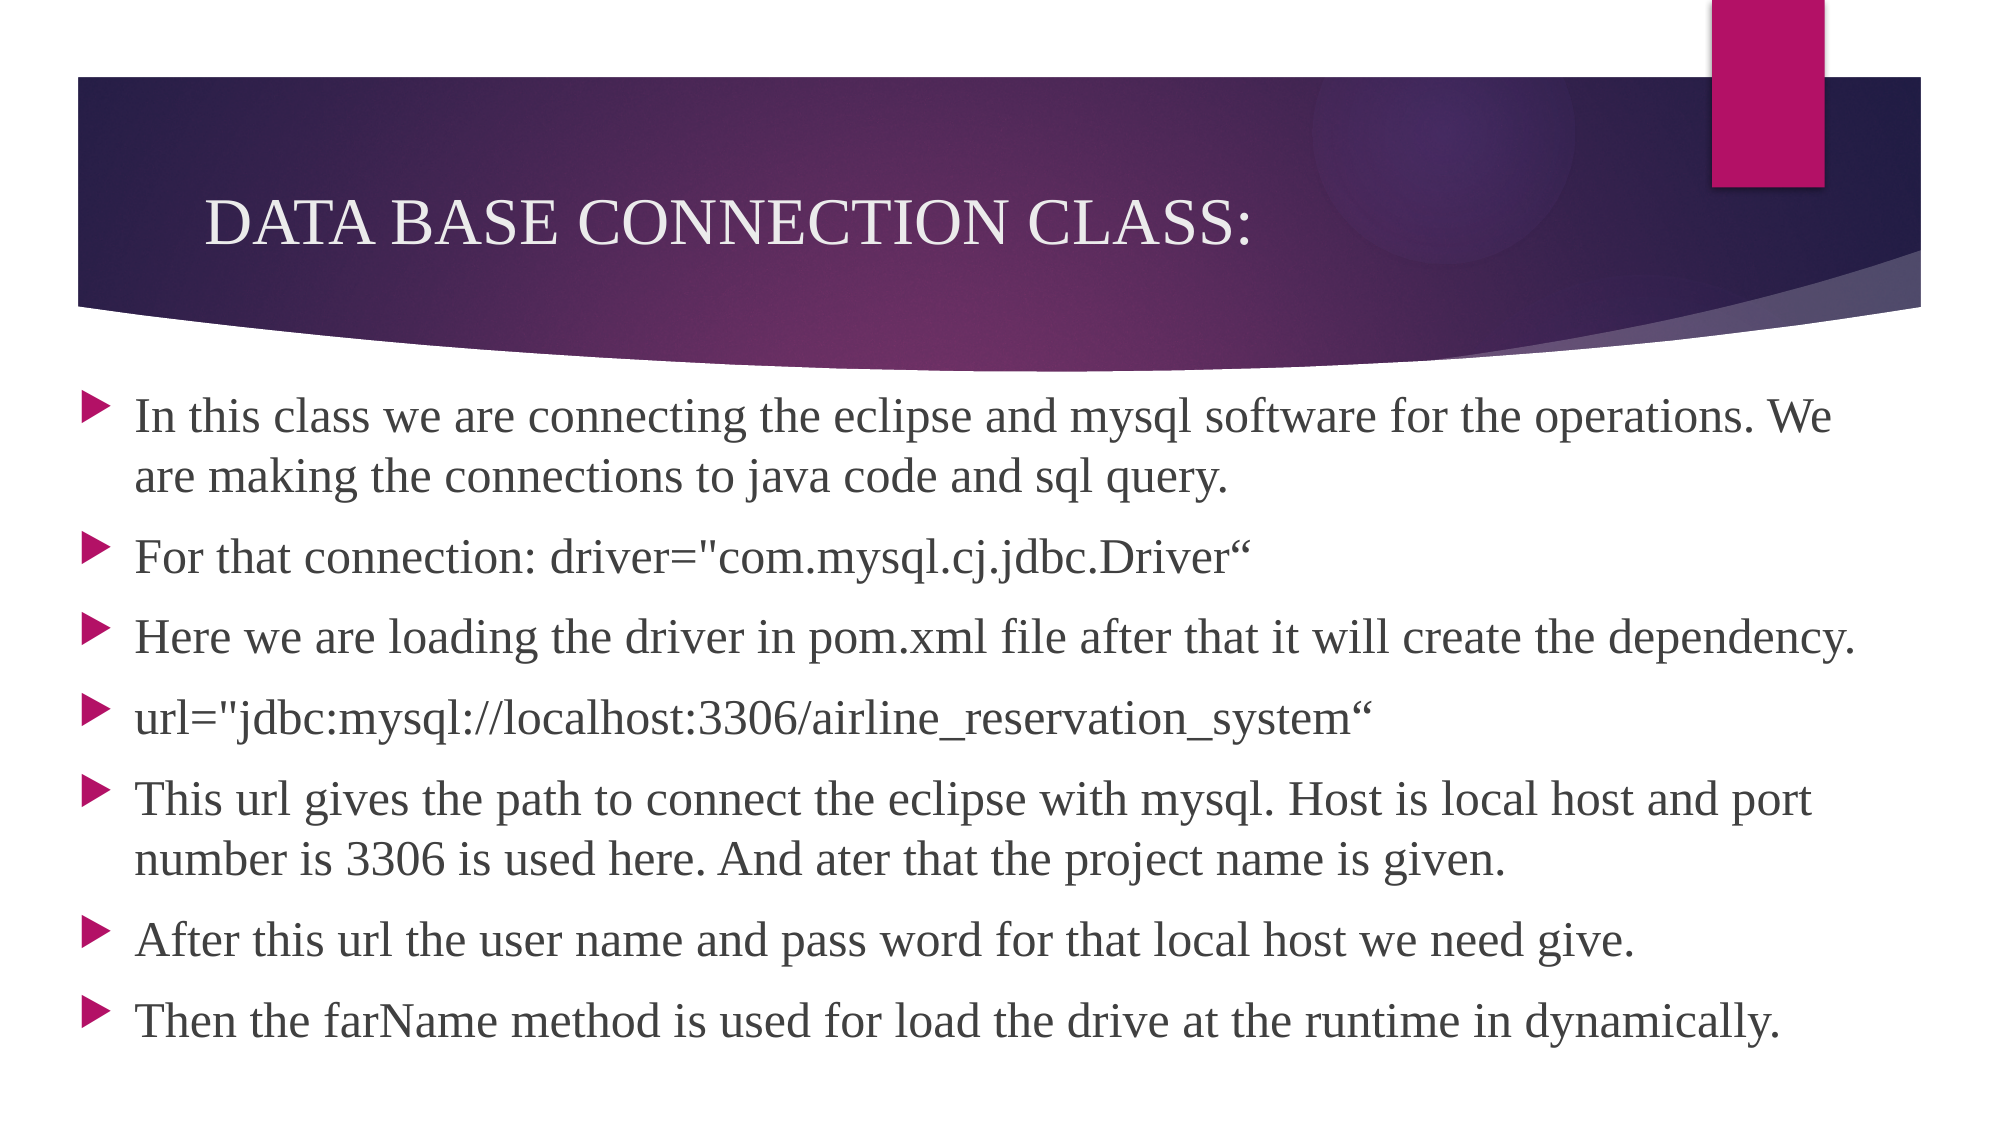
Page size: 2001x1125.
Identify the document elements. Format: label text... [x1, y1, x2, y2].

list In this class we are connecting the eclipse and mysql software for the operations. We are making the connections to java code and sql query. For that connection: driver="com.mysql.cj.jdbc.Driver“ Here we are loading the driver in pom.xml file after that it will create the dependency. url="jdbc:mysql://localhost:3306/airline_reservation_system“ This url gives the path to connect the eclipse with mysql. Host is local host and port number is 3306 is used here. And ater that the project name is given. After this url the user name and pass word for that local host we need give. Then the farName method is used for load the drive at the runtime in dynamically. [63, 374, 1906, 1125]
title DATA BASE CONNECTION CLASS: [189, 159, 1627, 276]
